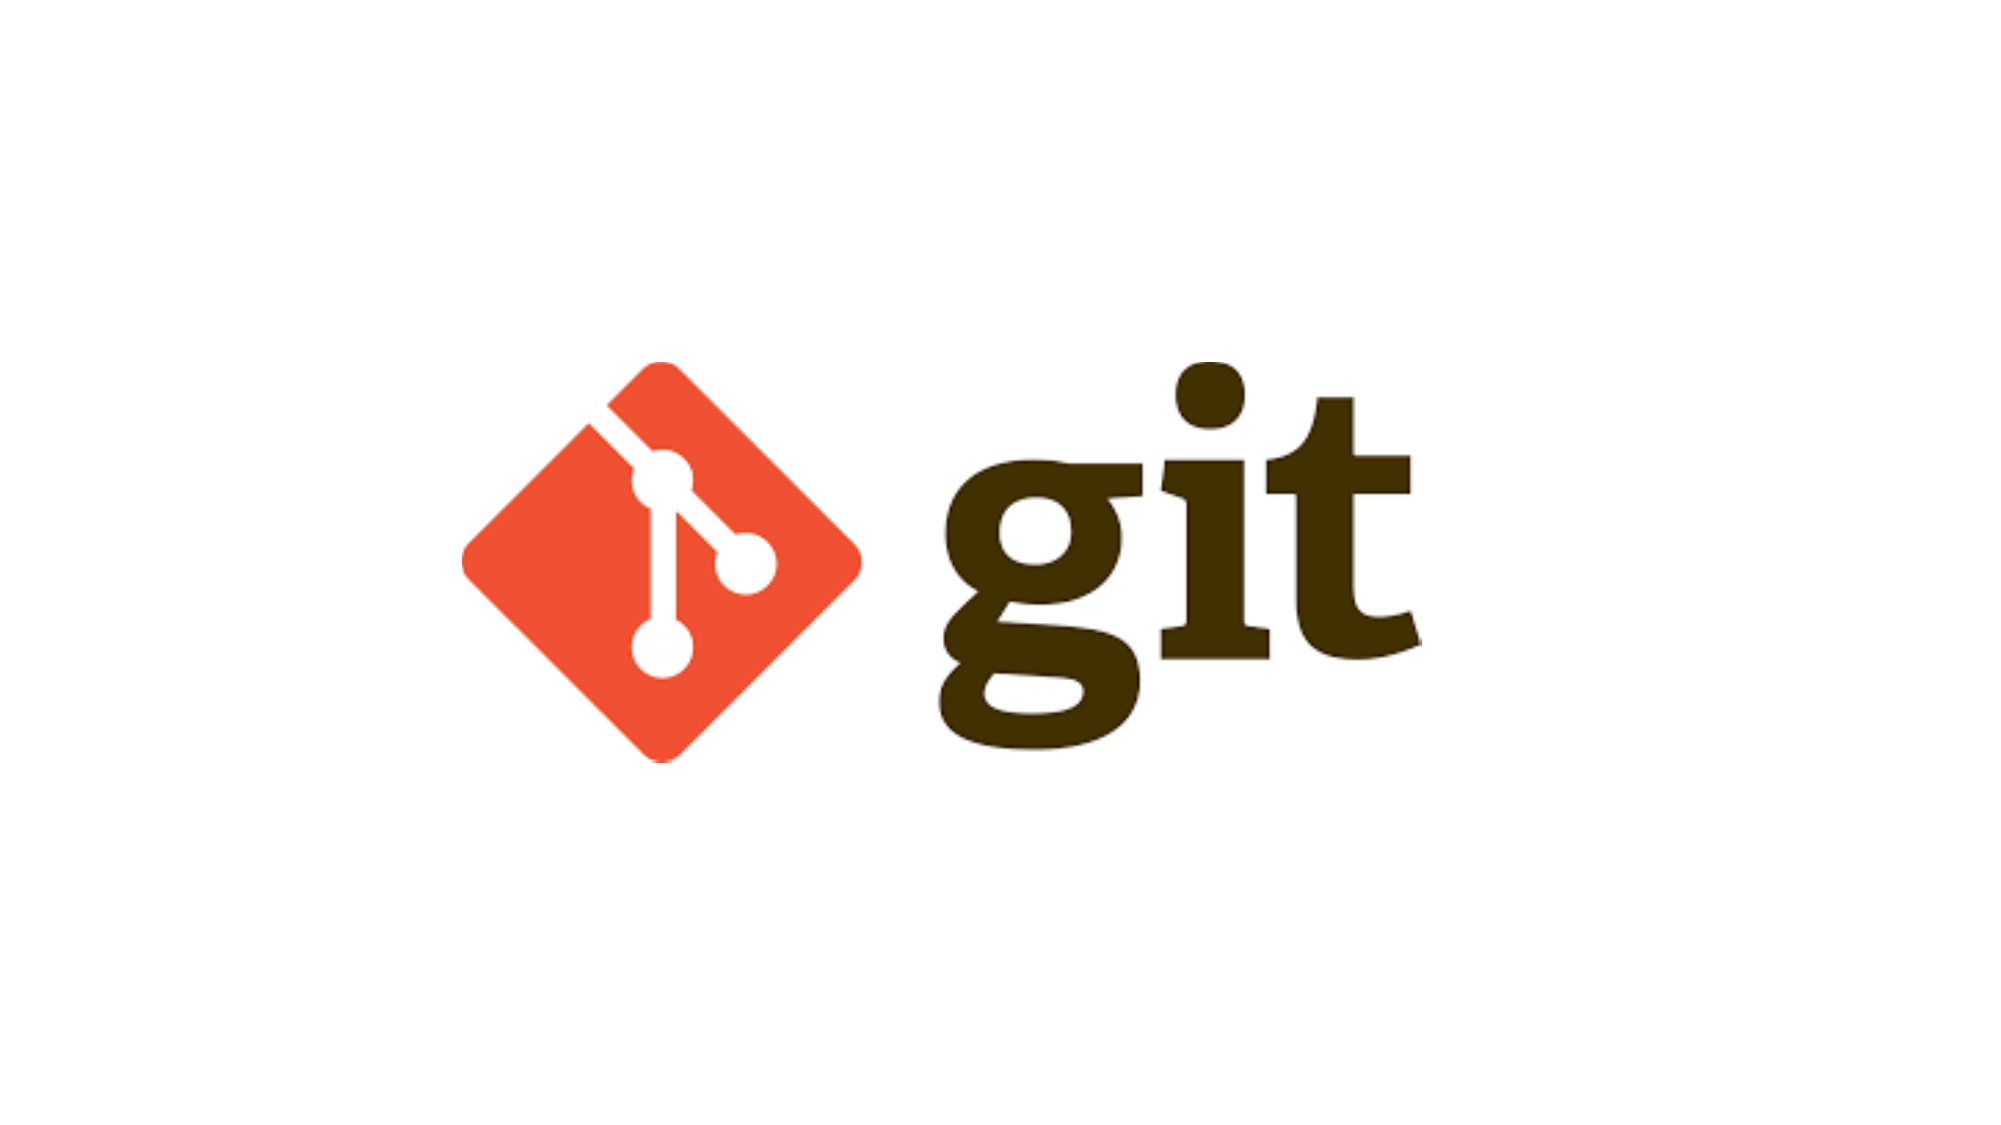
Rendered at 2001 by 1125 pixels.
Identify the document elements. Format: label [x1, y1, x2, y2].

picture [462, 362, 1422, 763]
